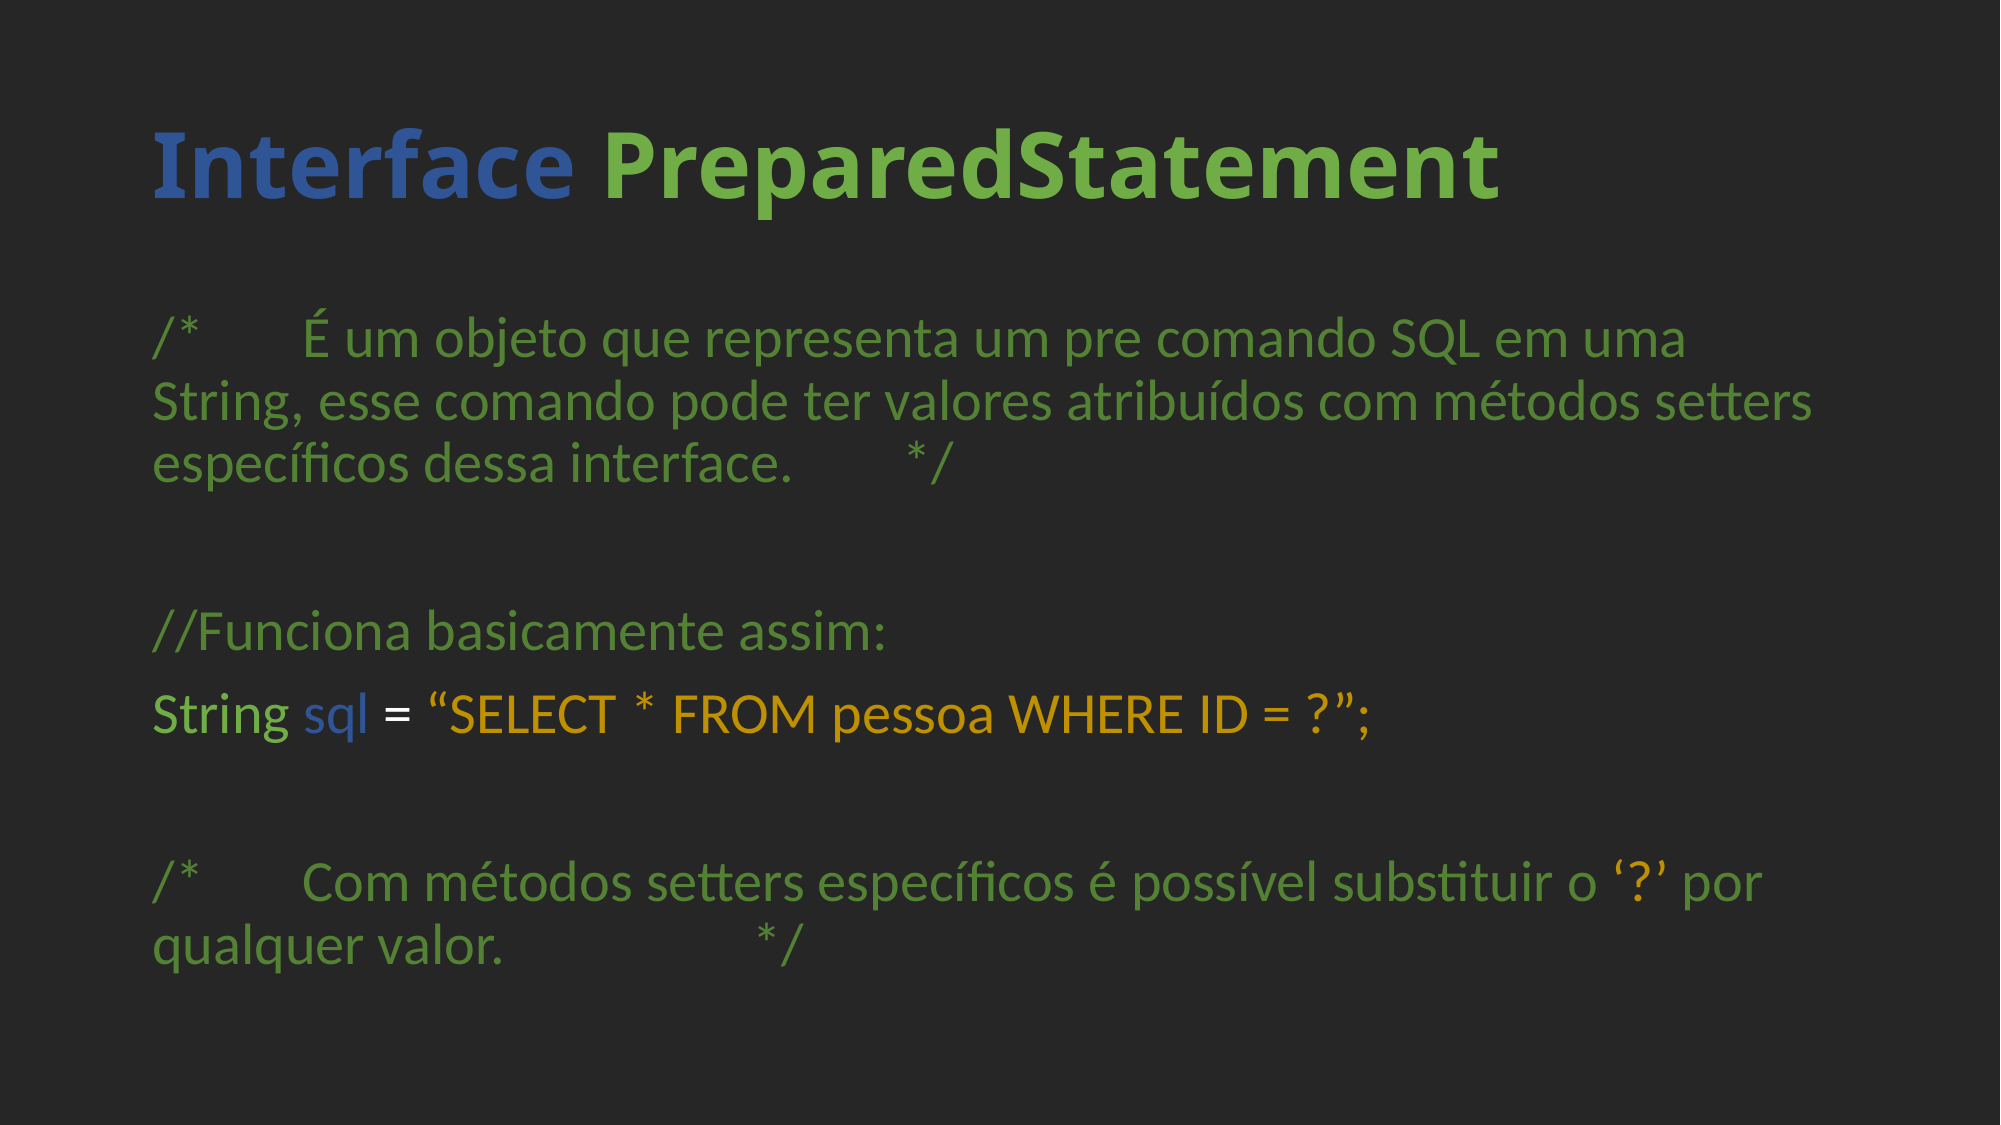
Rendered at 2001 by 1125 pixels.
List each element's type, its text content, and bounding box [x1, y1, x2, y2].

list /* É um objeto que representa um pre comando SQL em uma String, esse comando pode ter valores atribuídos com métodos setters específicos dessa interface. */ //Funciona basicamente assim: String sql = “SELECT * FROM pessoa WHERE ID = ?”; /* Com métodos setters específicos é possível substituir o ‘?’ por qualquer valor. */ [137, 299, 1863, 1014]
title Interface PreparedStatement [137, 59, 1863, 278]
